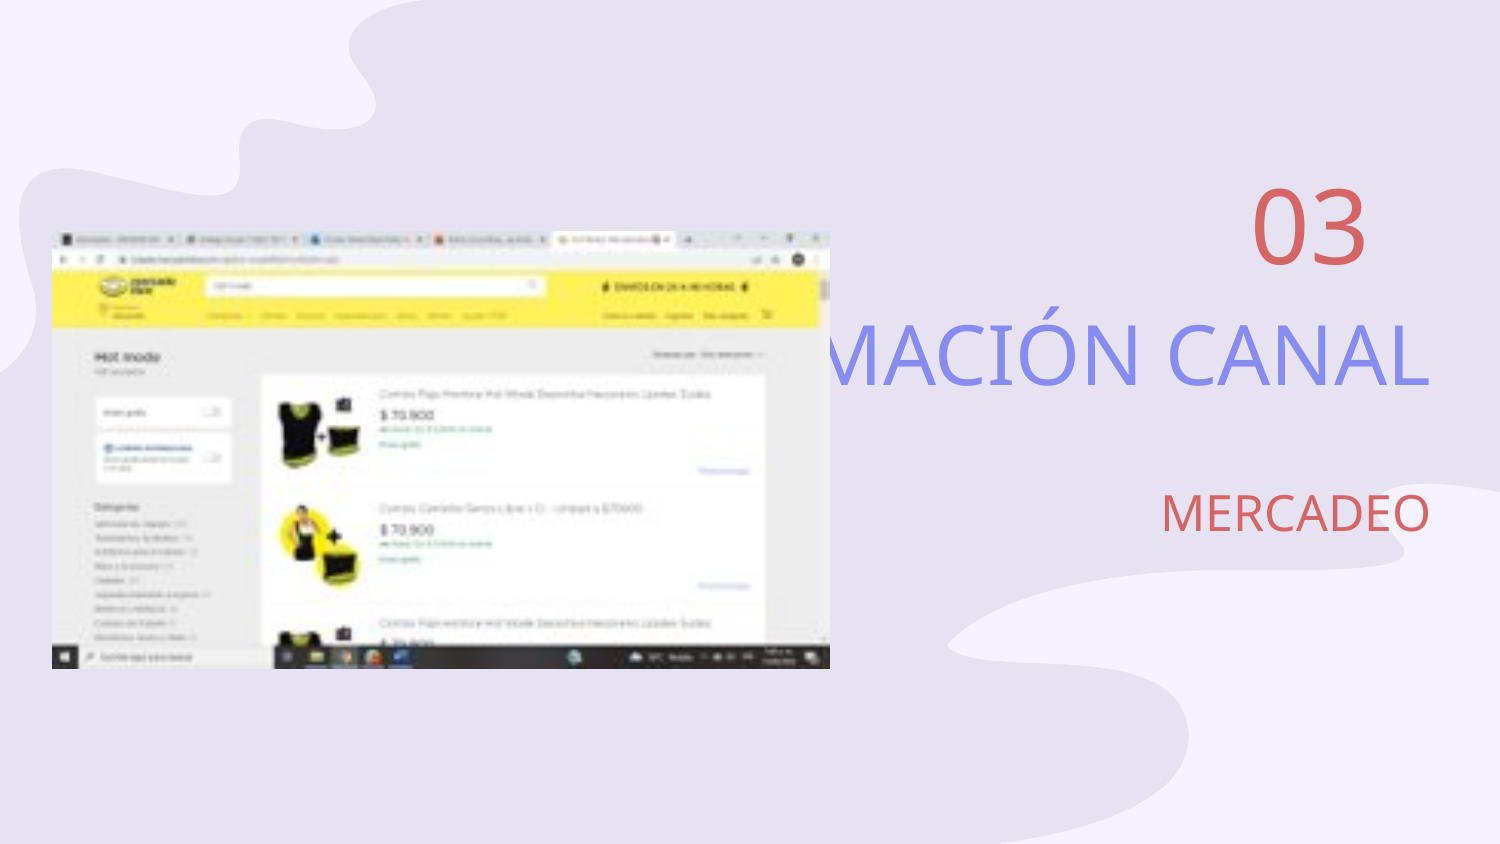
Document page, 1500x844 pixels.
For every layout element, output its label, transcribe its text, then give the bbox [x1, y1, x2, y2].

picture [52, 231, 831, 669]
title INFORMACIÓN CANAL MERCADEO [835, 314, 1447, 530]
text_box 03 [1161, 179, 1386, 266]
